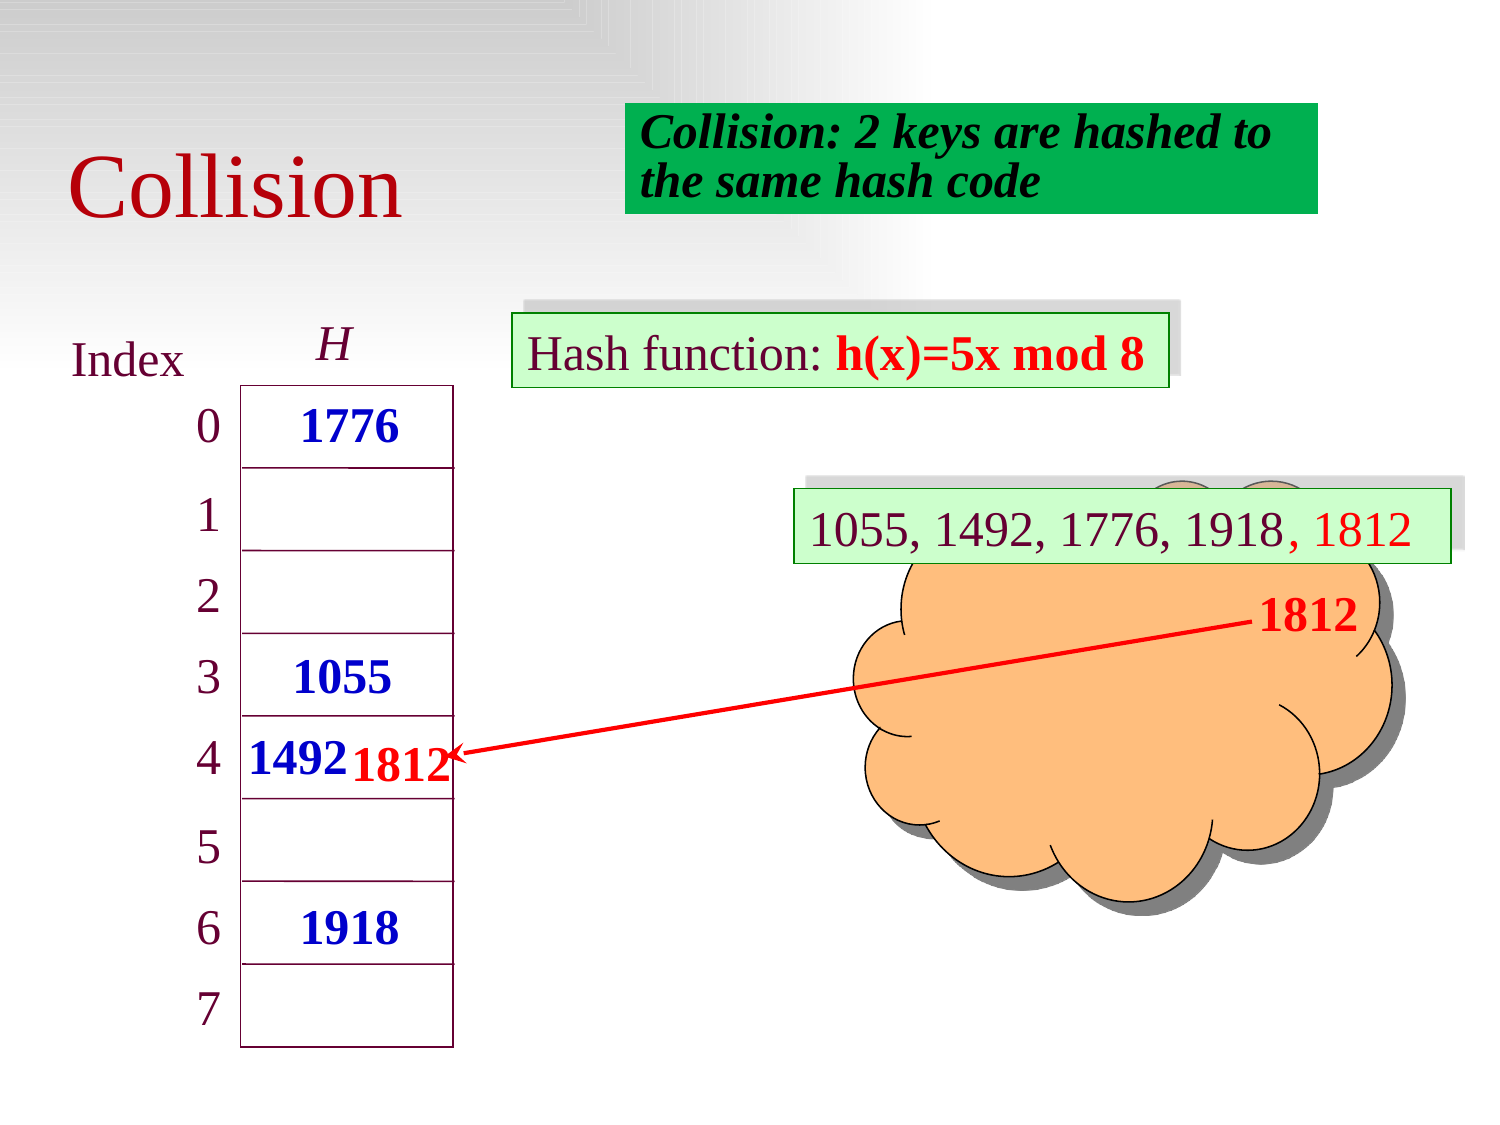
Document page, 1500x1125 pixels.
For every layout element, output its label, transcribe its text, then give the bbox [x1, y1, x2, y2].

text_box 5 [181, 806, 241, 881]
text_box 3 [181, 636, 241, 711]
text_box Hash function: h(x)=5x mod 8 [512, 312, 1170, 388]
text_box Index [55, 318, 226, 394]
text_box 7 [181, 968, 241, 1044]
title Collision [52, 118, 1469, 244]
text_box 4 [181, 717, 233, 793]
text_box 1055, 1492, 1776, 1918 [794, 488, 1452, 564]
text_box 6 [181, 887, 241, 962]
text_box [444, 742, 467, 764]
text_box 1812 [336, 723, 477, 799]
text_box [240, 793, 454, 1047]
text_box H [301, 302, 384, 378]
text_box , 1812 [1273, 489, 1500, 565]
text_box 1776 [284, 385, 426, 461]
text_box 1 [181, 473, 241, 549]
text_box 1812 [1243, 573, 1392, 649]
text_box 0 [181, 385, 241, 461]
text_box [240, 385, 454, 723]
text_box [853, 564, 1374, 687]
text_box 1055 [277, 636, 418, 711]
text_box [854, 624, 1393, 902]
text_box 1492 [233, 717, 374, 793]
text_box 2 [181, 555, 241, 630]
text_box 1918 [284, 887, 426, 962]
